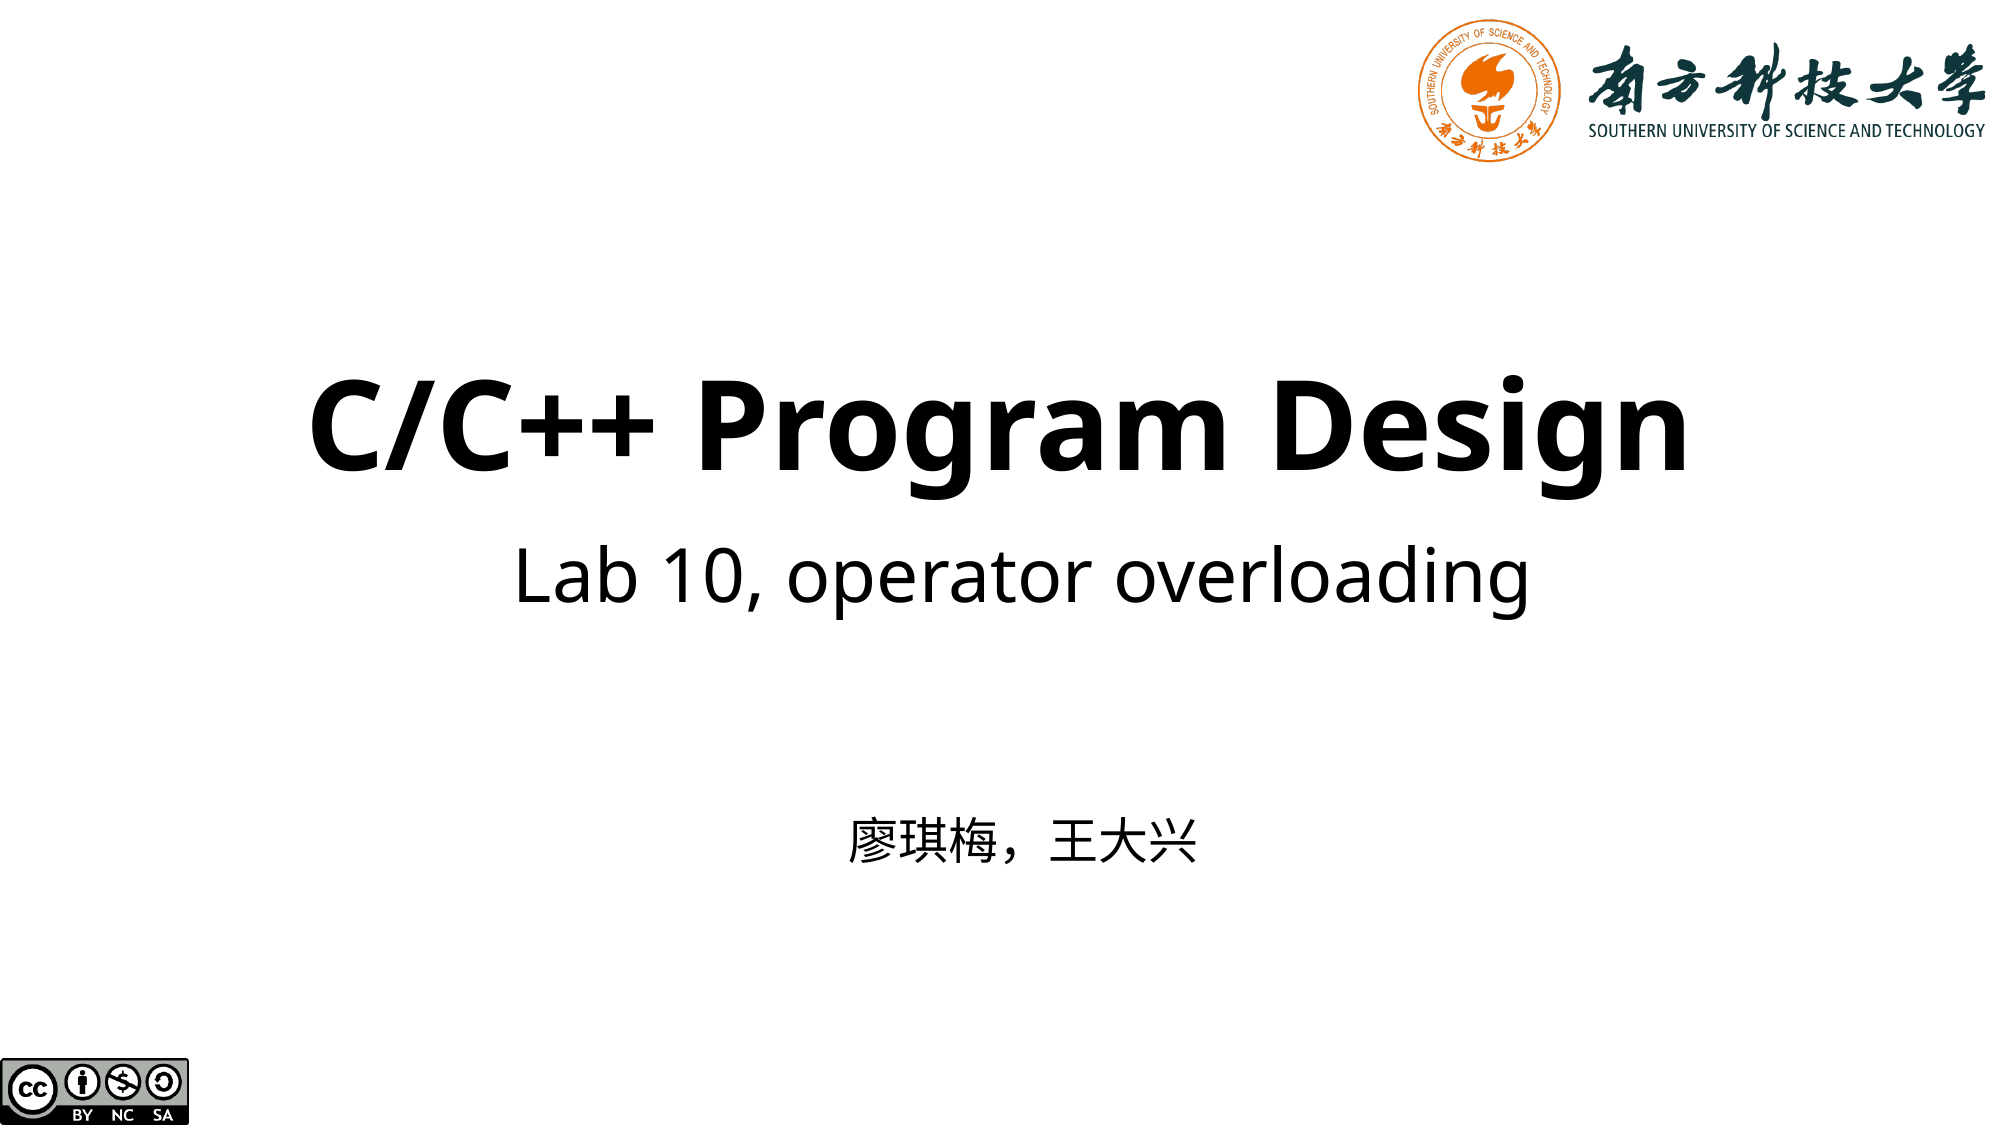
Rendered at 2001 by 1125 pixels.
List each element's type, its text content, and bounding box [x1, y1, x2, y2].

subtitle Lab 10, operator overloading 廖琪梅，王大兴 [200, 530, 1848, 985]
picture [1412, 0, 1990, 166]
picture [0, 1058, 189, 1125]
title C/C++ Program Design [249, 214, 1750, 506]
